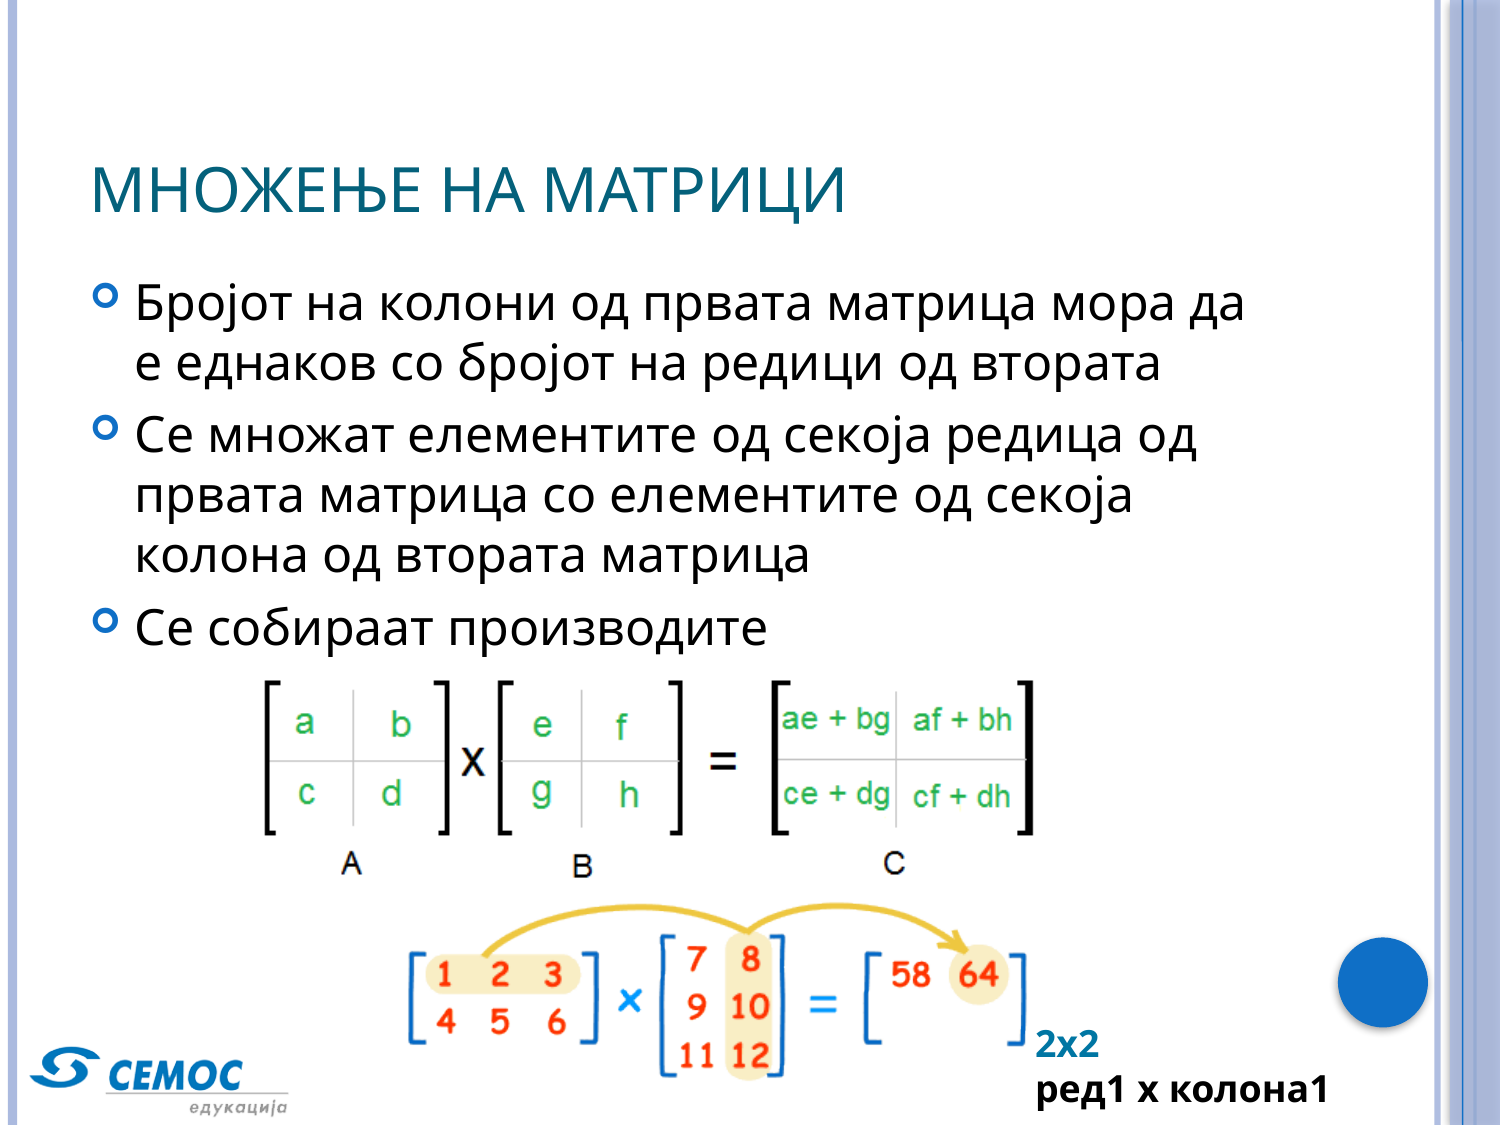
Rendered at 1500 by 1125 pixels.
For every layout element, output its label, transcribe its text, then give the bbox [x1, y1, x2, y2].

list Бројот на колони од првата матрица мора да е еднаков со бројот на редици од втората Се множат елементите од секоја редица од првата матрица со елементите од секоја колона од втората матрица Се собираат производите [75, 262, 1300, 1062]
text_box 2x2 ред1 x колона1 [1020, 1012, 1346, 1118]
picture [399, 899, 1032, 1084]
picture [261, 661, 1051, 888]
picture [24, 1036, 295, 1125]
title Множење на матрици [75, 45, 1300, 233]
